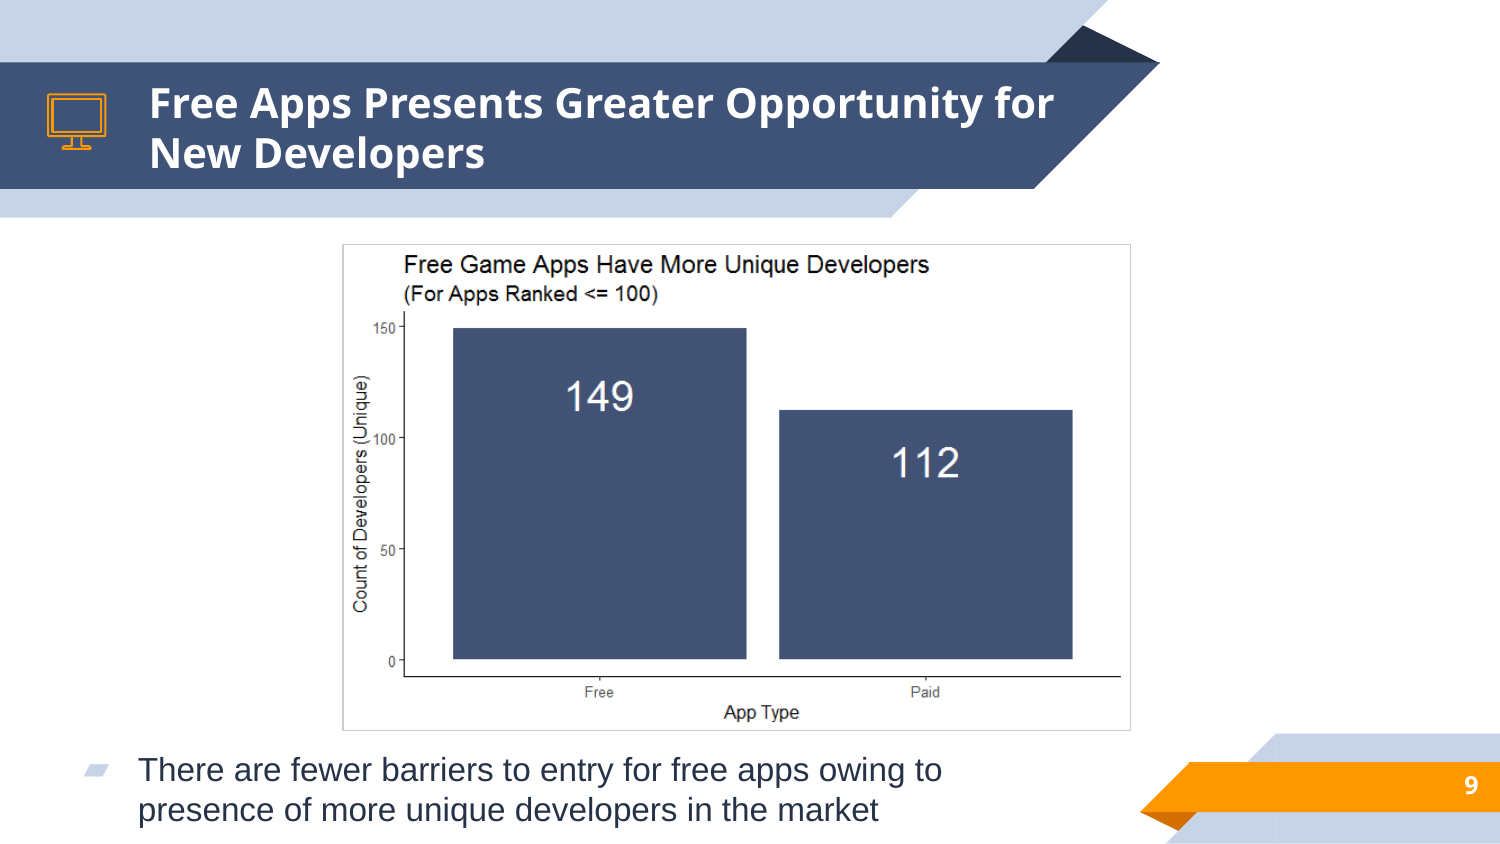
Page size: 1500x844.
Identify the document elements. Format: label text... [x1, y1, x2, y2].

picture [343, 245, 1131, 731]
title Free Apps Presents Greater Opportunity for New Developers [133, 64, 1103, 190]
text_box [47, 94, 106, 149]
slide_number ‹#› [1249, 760, 1494, 813]
text_box There are fewer barriers to entry for free apps owing to presence of more unique developers in the market [47, 733, 1067, 820]
